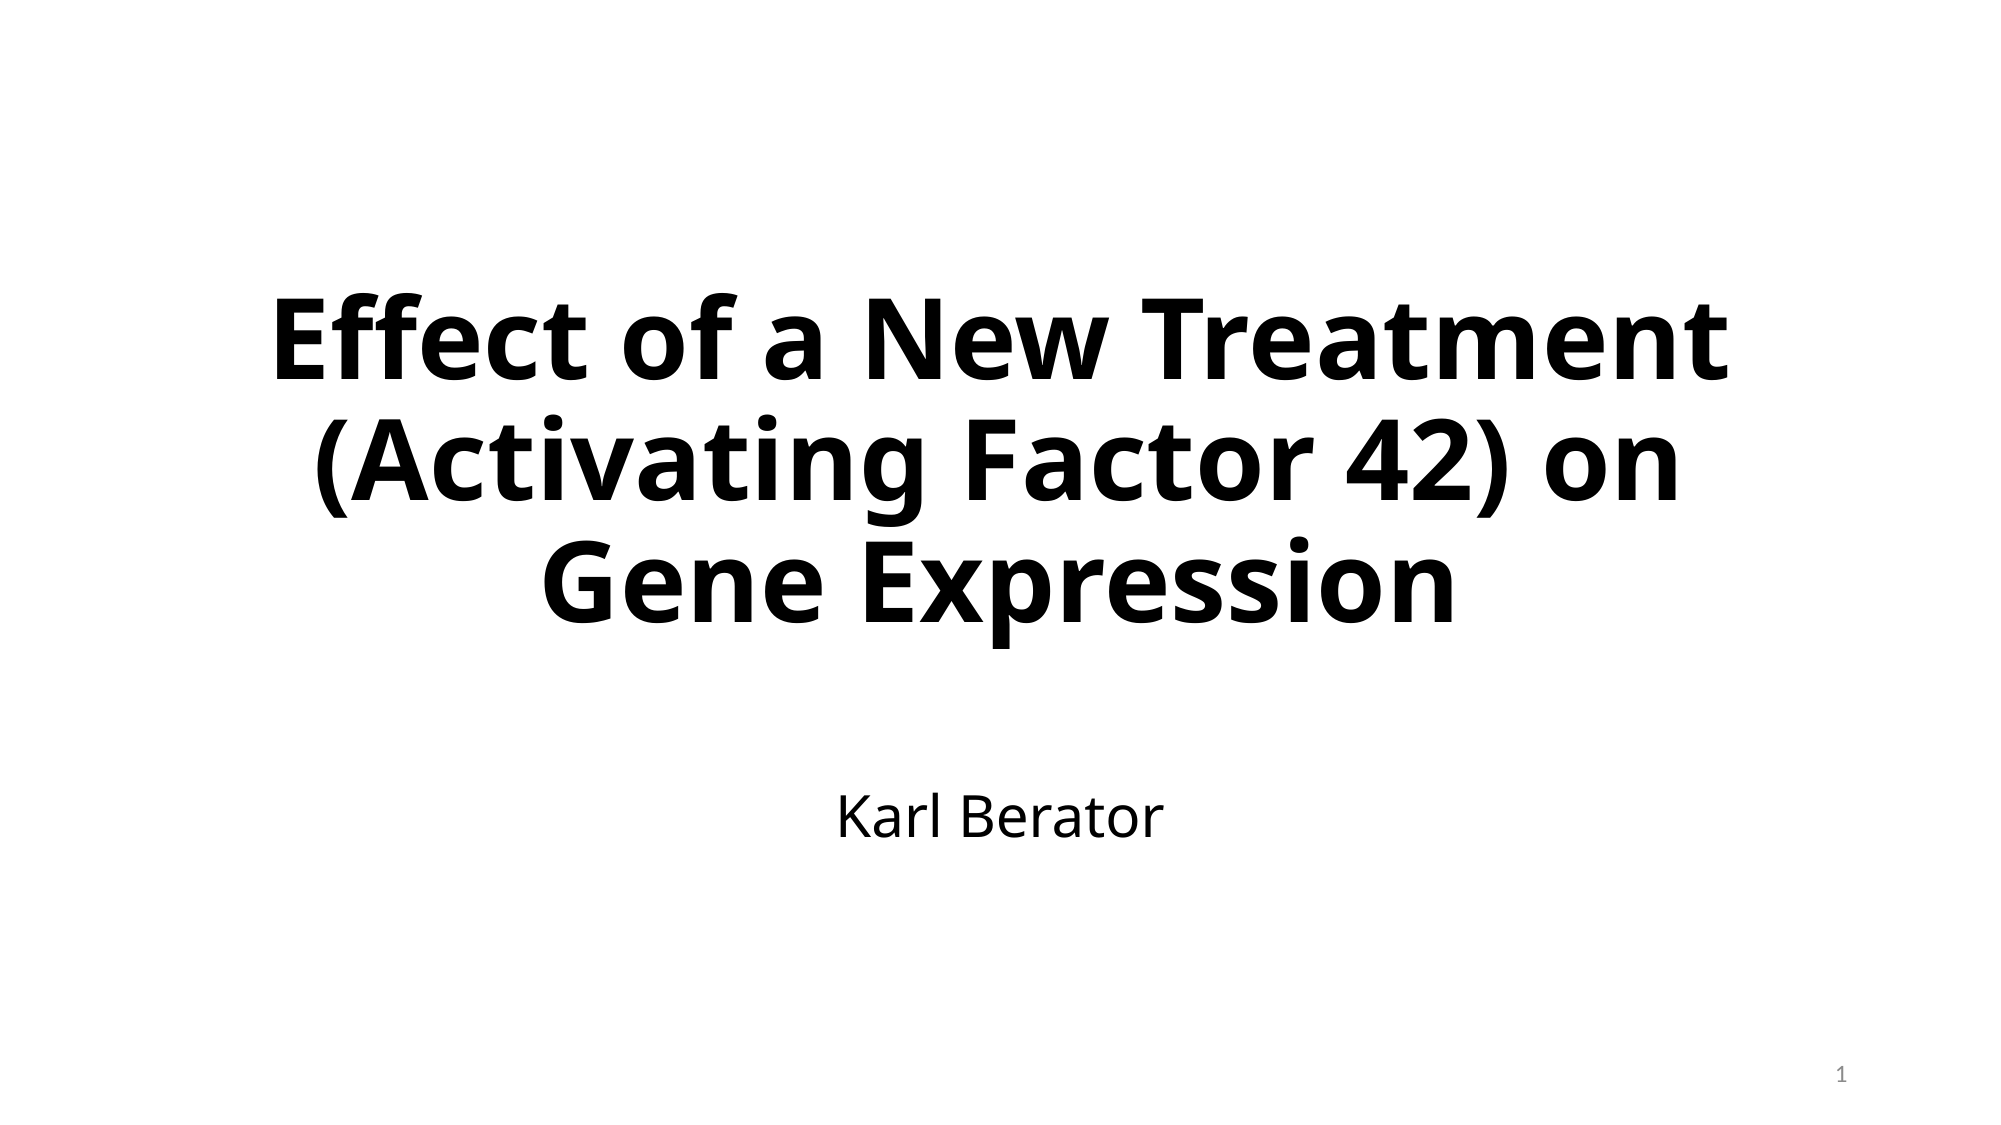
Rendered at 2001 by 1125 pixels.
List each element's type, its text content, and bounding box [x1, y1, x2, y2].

title Effect of a New Treatment (Activating Factor 42) on Gene Expression [220, 159, 1780, 655]
subtitle Karl Berator [249, 780, 1750, 1052]
slide_number 1 [1412, 1042, 1863, 1103]
